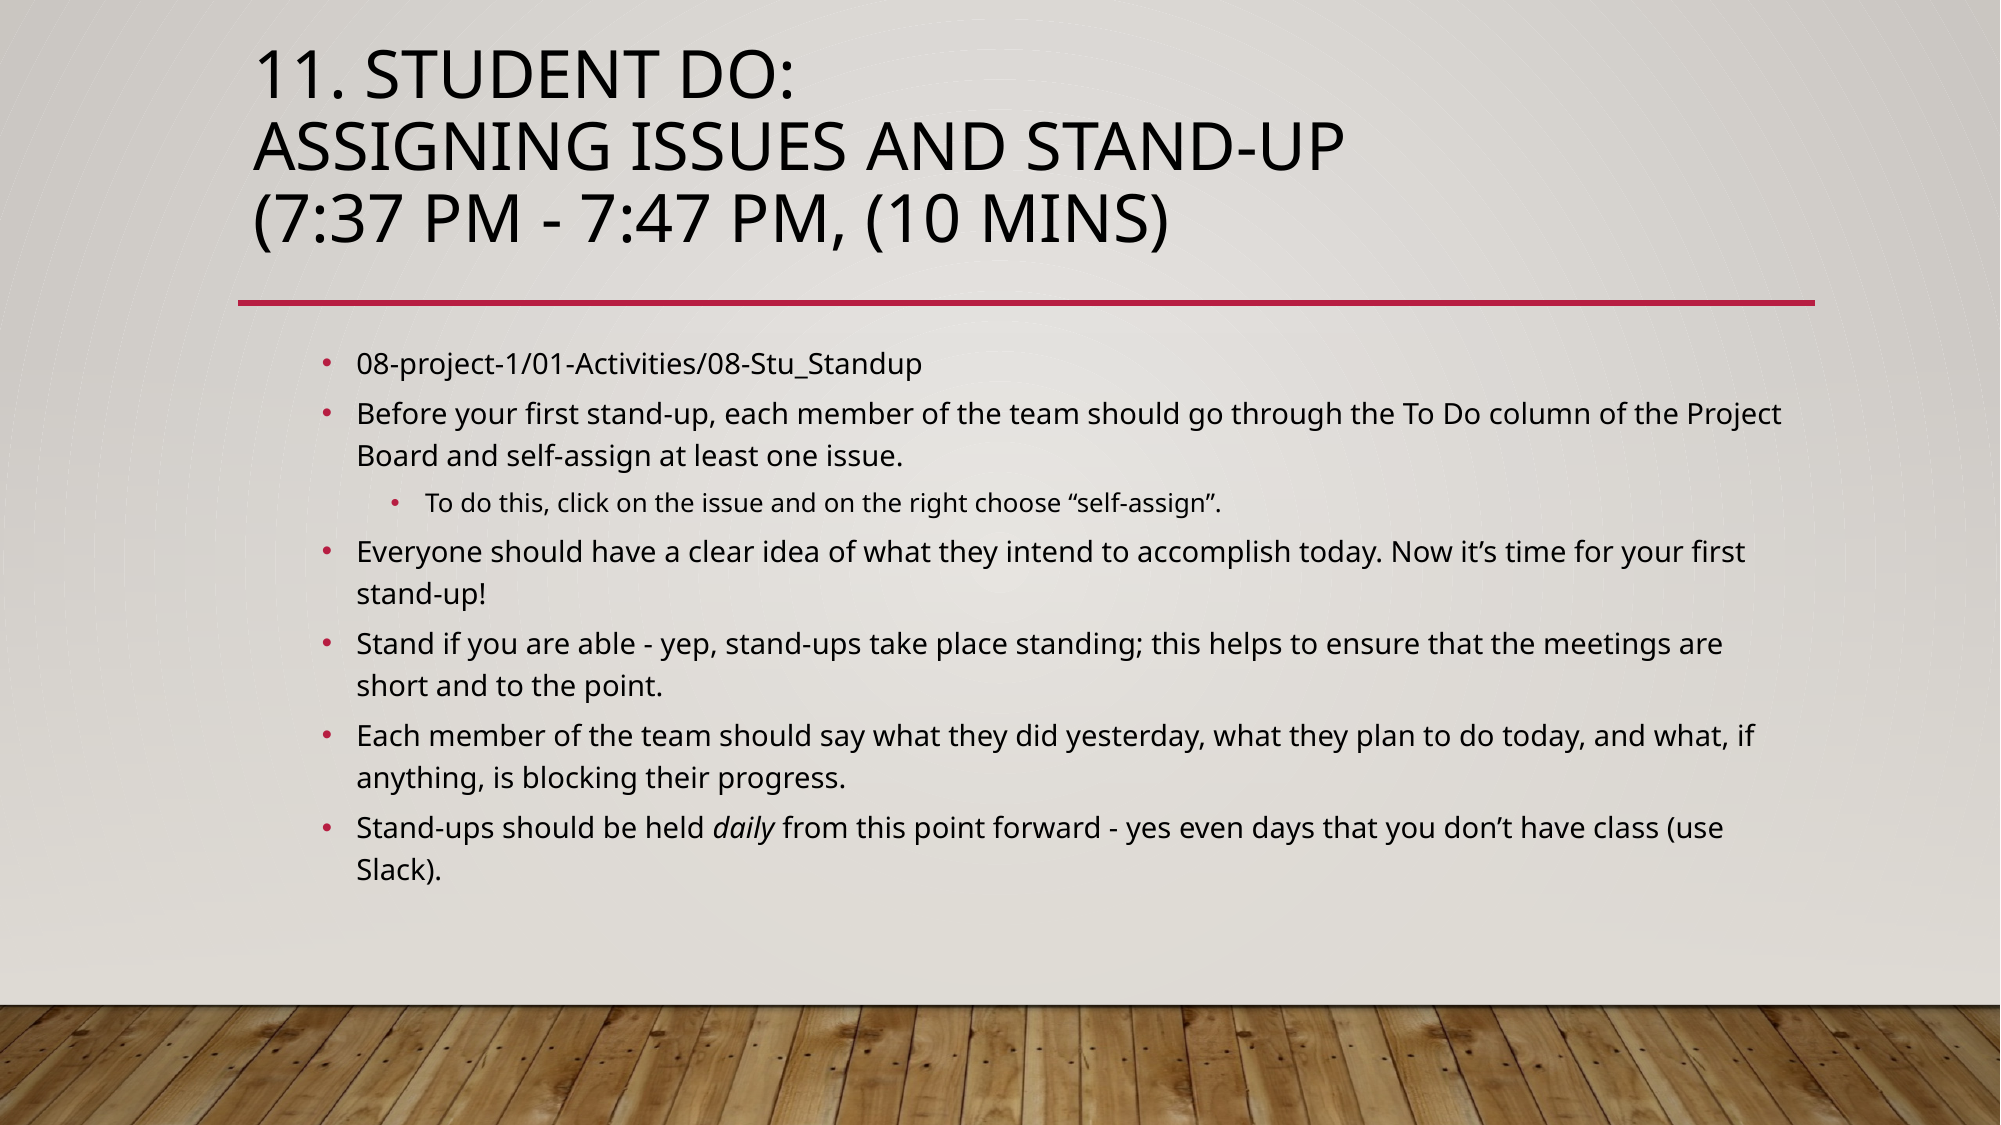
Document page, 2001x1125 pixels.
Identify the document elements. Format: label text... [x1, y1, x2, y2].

title 11. Student Do: Assigning Issues and Stand-up (7:37 PM - 7:47 PM, (10 mins) [238, 33, 1814, 300]
picture [0, 1005, 2000, 1125]
list 08-project-1/01-Activities/08-Stu_Standup Before your first stand-up, each member of the team should go through the To Do column of the Project Board and self-assign at least one issue. To do this, click on the issue and on the right choose “self-assign”. Everyone should have a clear idea of what they intend to accomplish today. Now it’s time for your first stand-up! Stand if you are able - yep, stand-ups take place standing; this helps to ensure that the meetings are short and to the point. Each member of the team should say what they did yesterday, what they plan to do today, and what, if anything, is blocking their progress. Stand-ups should be held daily from this point forward - yes even days that you don’t have class (use Slack). [238, 330, 1814, 897]
